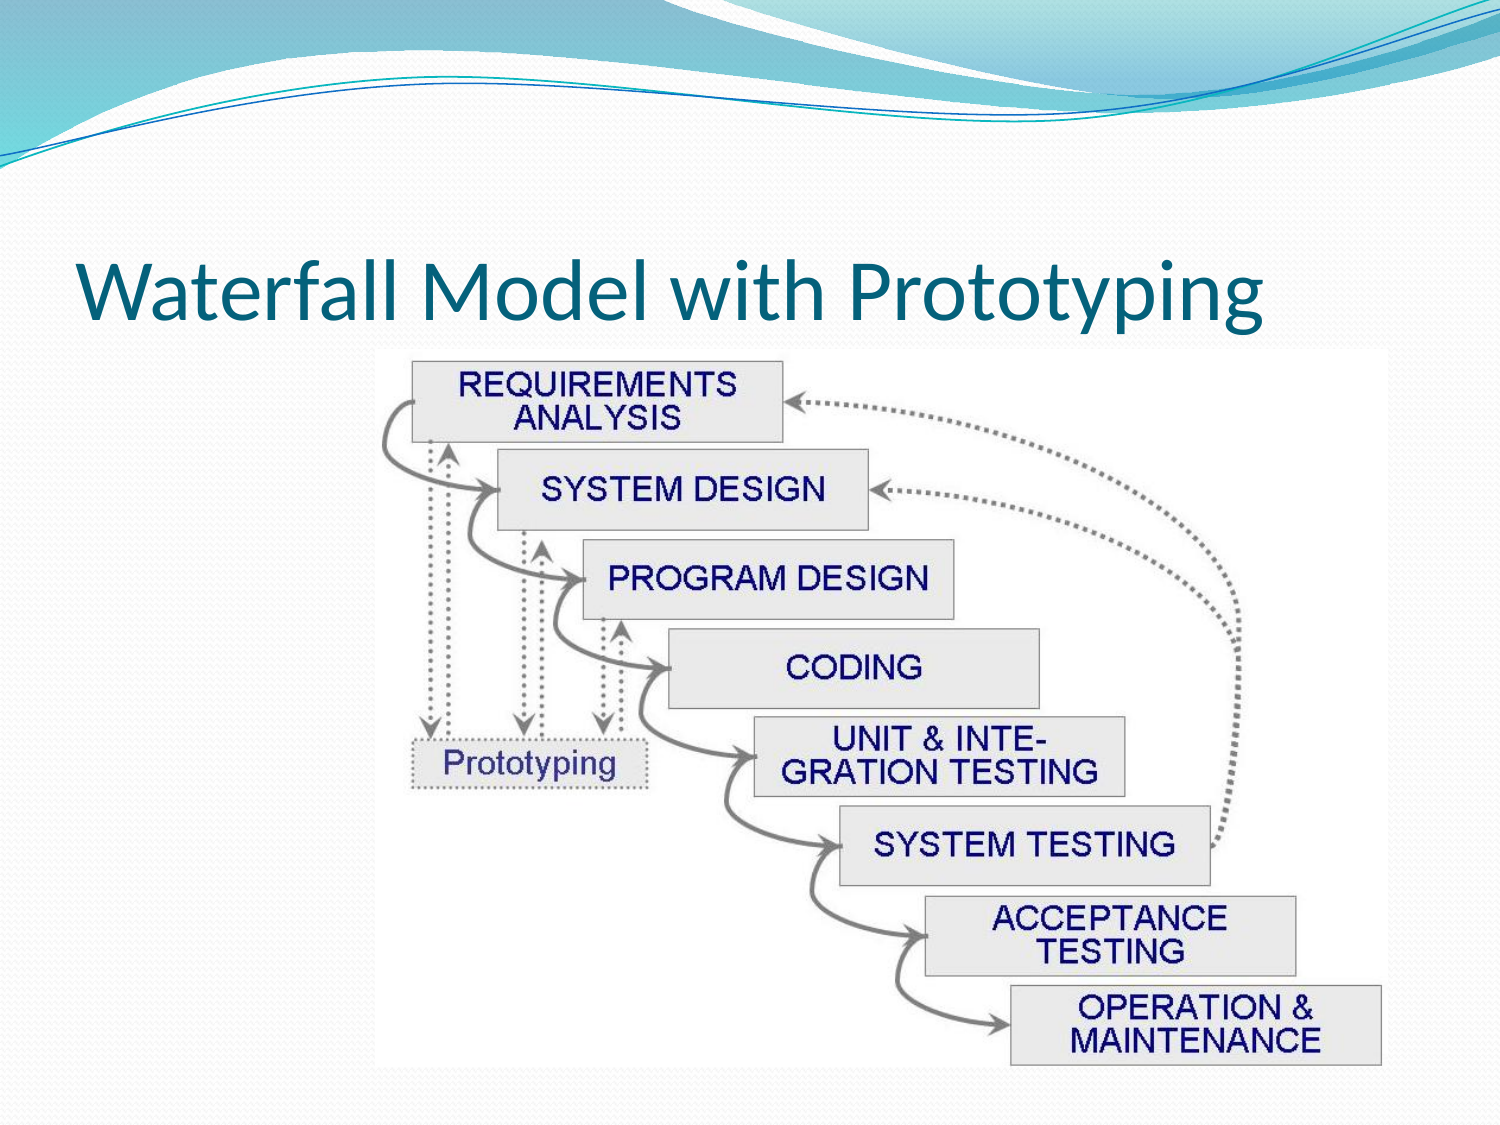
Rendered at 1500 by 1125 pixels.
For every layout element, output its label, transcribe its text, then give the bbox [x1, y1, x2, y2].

picture [374, 349, 1388, 1068]
title Waterfall Model with Prototyping [75, 149, 1425, 338]
